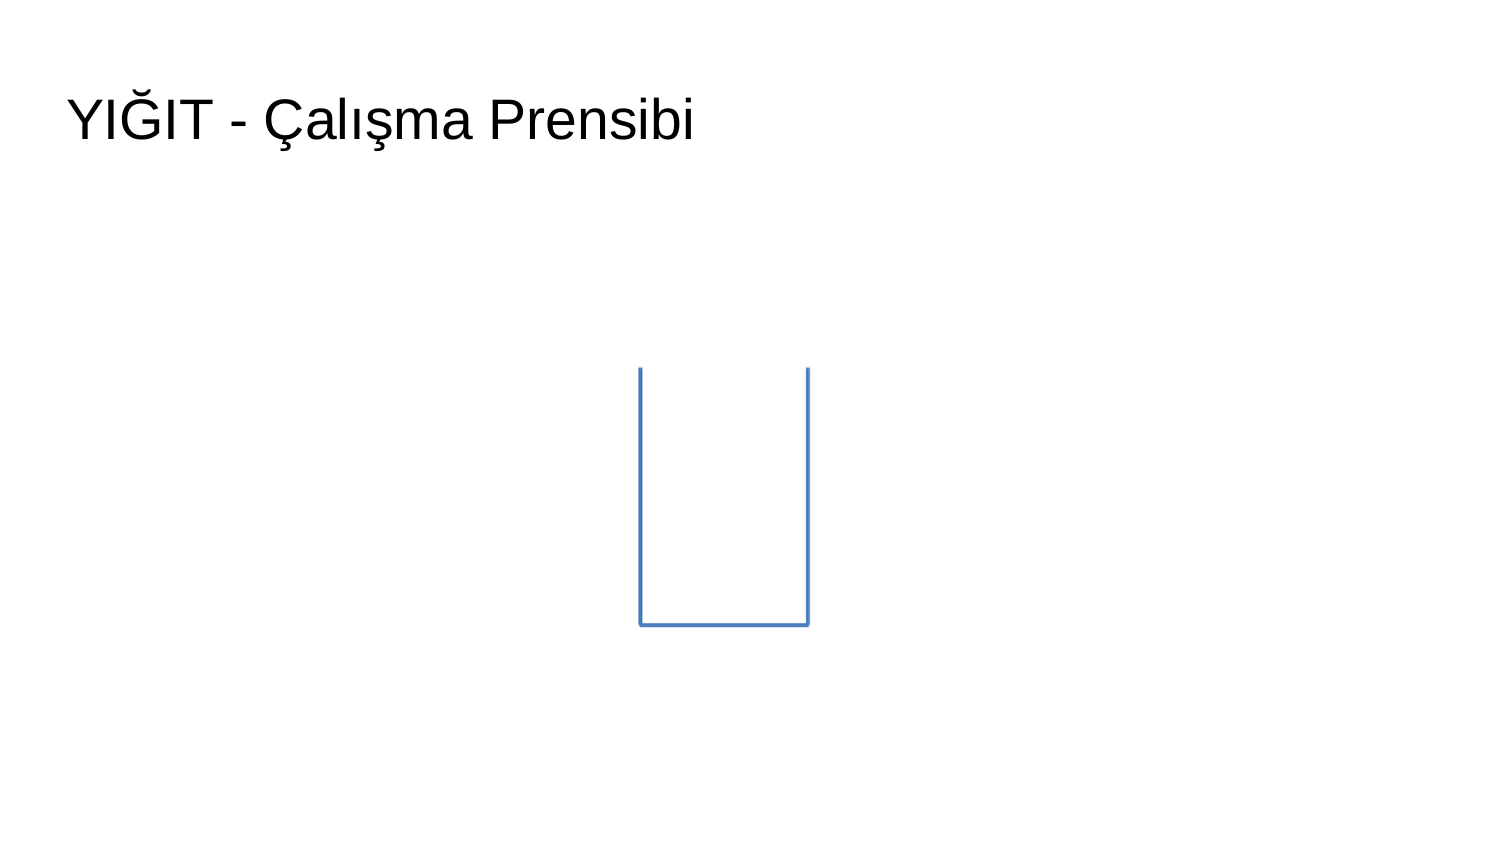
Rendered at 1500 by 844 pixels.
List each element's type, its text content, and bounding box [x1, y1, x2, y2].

title YIĞIT - Çalışma Prensibi [51, 72, 1449, 167]
picture [309, 269, 1179, 685]
